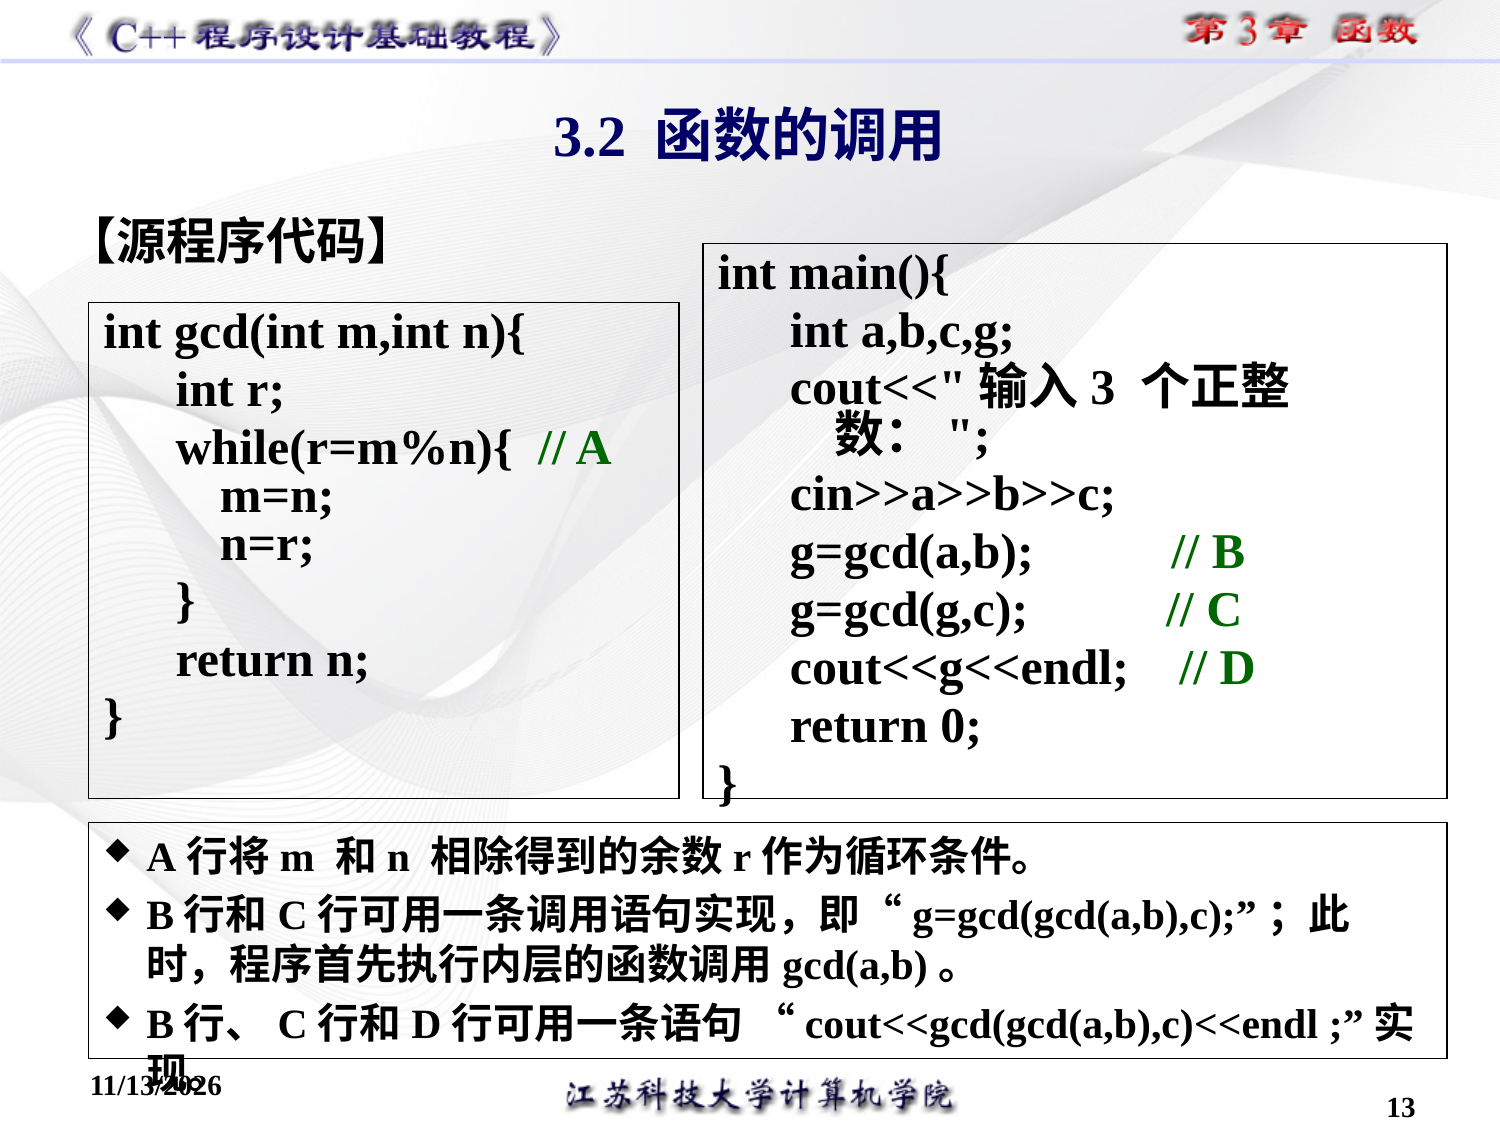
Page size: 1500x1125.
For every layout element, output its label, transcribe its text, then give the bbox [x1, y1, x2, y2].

text_box int main(){ int a,b,c,g; cout<<"输入3 个正整数："; cin>>a>>b>>c; g=gcd(a,b); // B g=gcd(g,c); // C cout<<g<<endl; // D return 0; } [702, 243, 1447, 799]
list 【源程序代码】 [51, 196, 1448, 280]
title 3.2 函数的调用 [74, 80, 1426, 185]
text_box A行将m 和n 相除得到的余数r作为循环条件。 B行和C行可用一条调用语句实现，即“g=gcd(gcd(a,b),c);”；此时，程序首先执行内层的函数调用gcd(a,b)。 B行、C行和D行可用一条语句 “cout<<gcd(gcd(a,b),c)<<endl ;”实现。 [88, 822, 1447, 1059]
picture [0, 0, 1500, 1125]
text_box int gcd(int m,int n){ int r; while(r=m%n){ // A m=n; n=r; } return n; } [88, 302, 680, 799]
